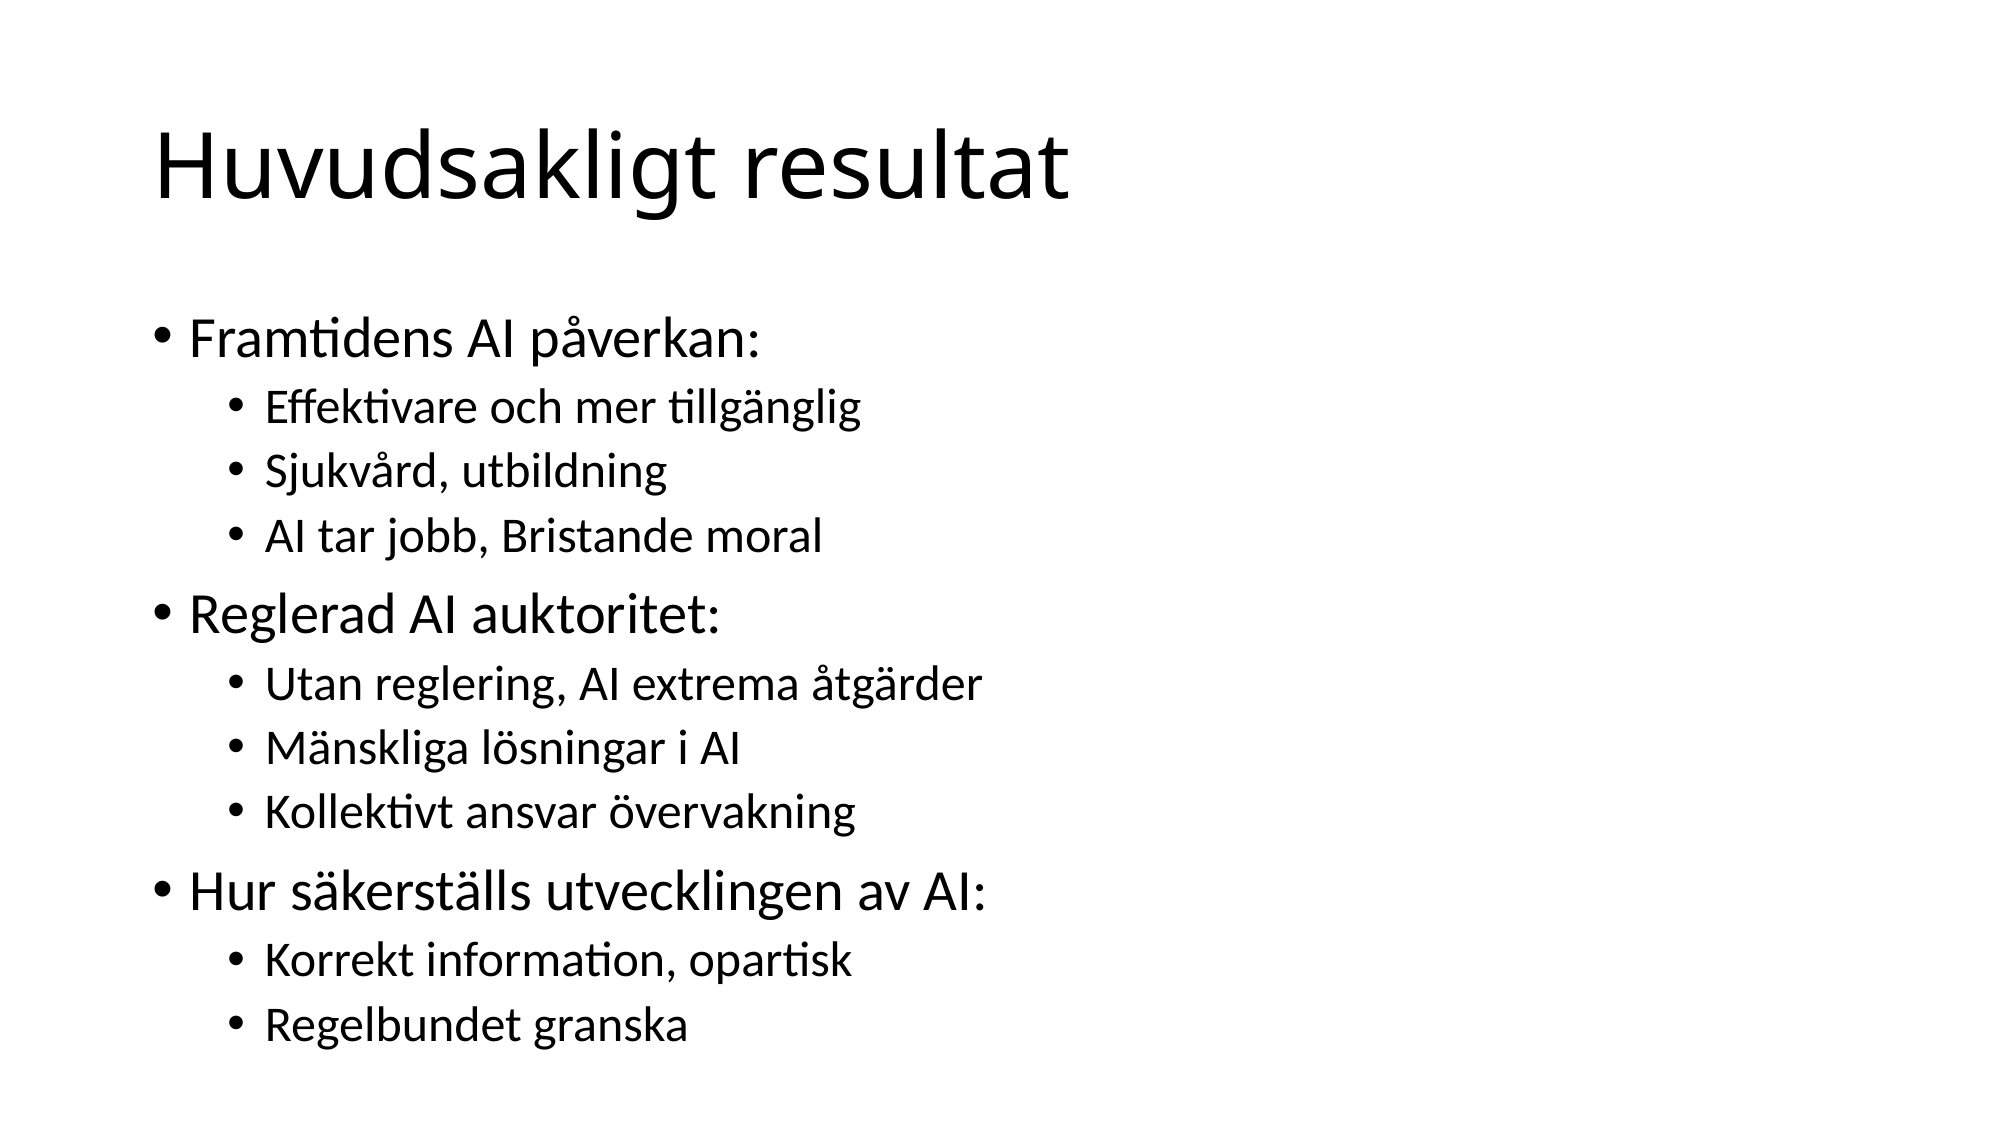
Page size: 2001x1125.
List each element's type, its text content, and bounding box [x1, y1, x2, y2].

title Huvudsakligt resultat [137, 59, 1863, 278]
list Framtidens AI påverkan: Effektivare och mer tillgänglig Sjukvård, utbildning AI tar jobb, Bristande moral Reglerad AI auktoritet: Utan reglering, AI extrema åtgärder Mänskliga lösningar i AI Kollektivt ansvar övervakning Hur säkerställs utvecklingen av AI: Korrekt information, opartisk Regelbundet granska [137, 299, 1863, 1125]
